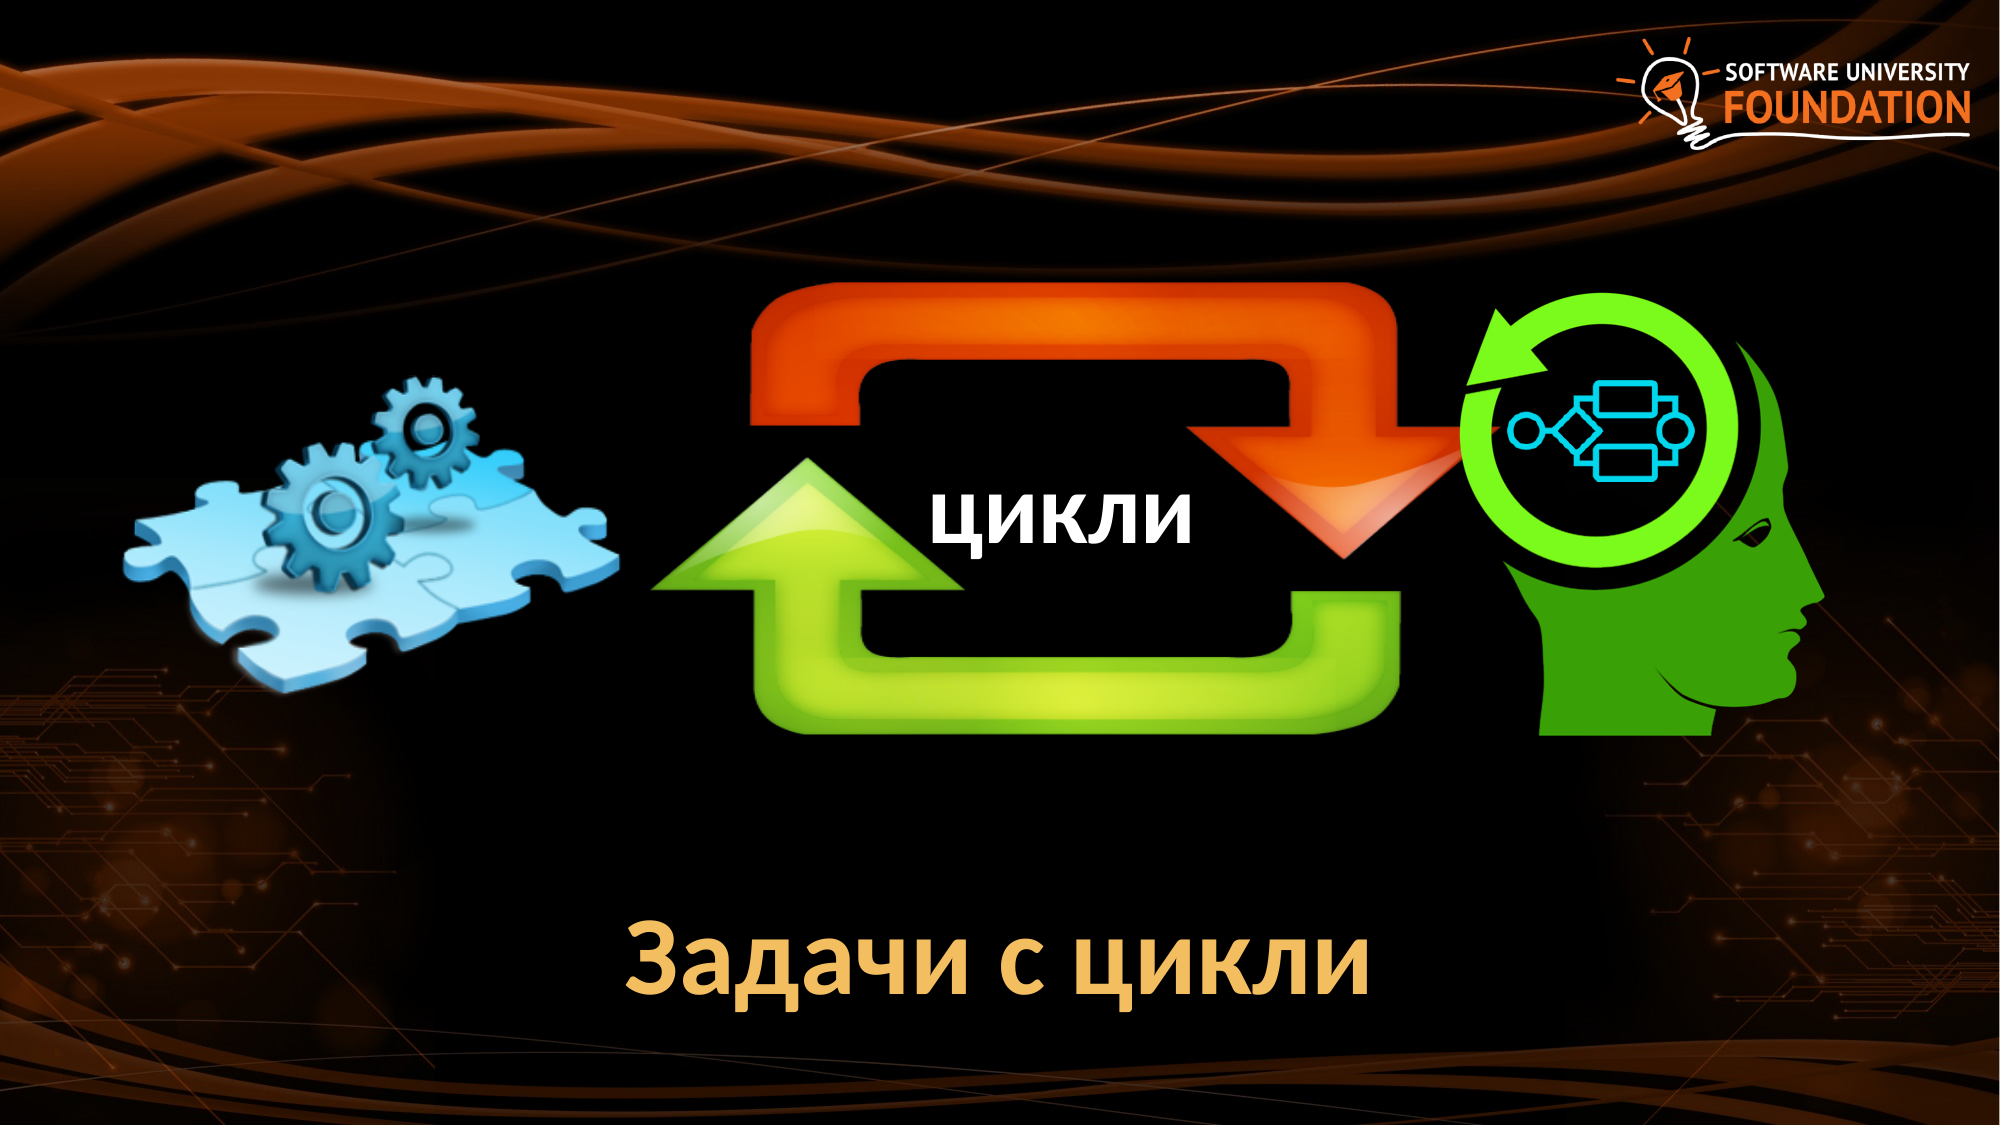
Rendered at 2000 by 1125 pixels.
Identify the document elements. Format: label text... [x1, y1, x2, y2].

picture [0, 0, 2000, 1125]
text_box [1449, 277, 1837, 740]
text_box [637, 202, 1513, 815]
title Задачи с цикли [149, 890, 1850, 1025]
